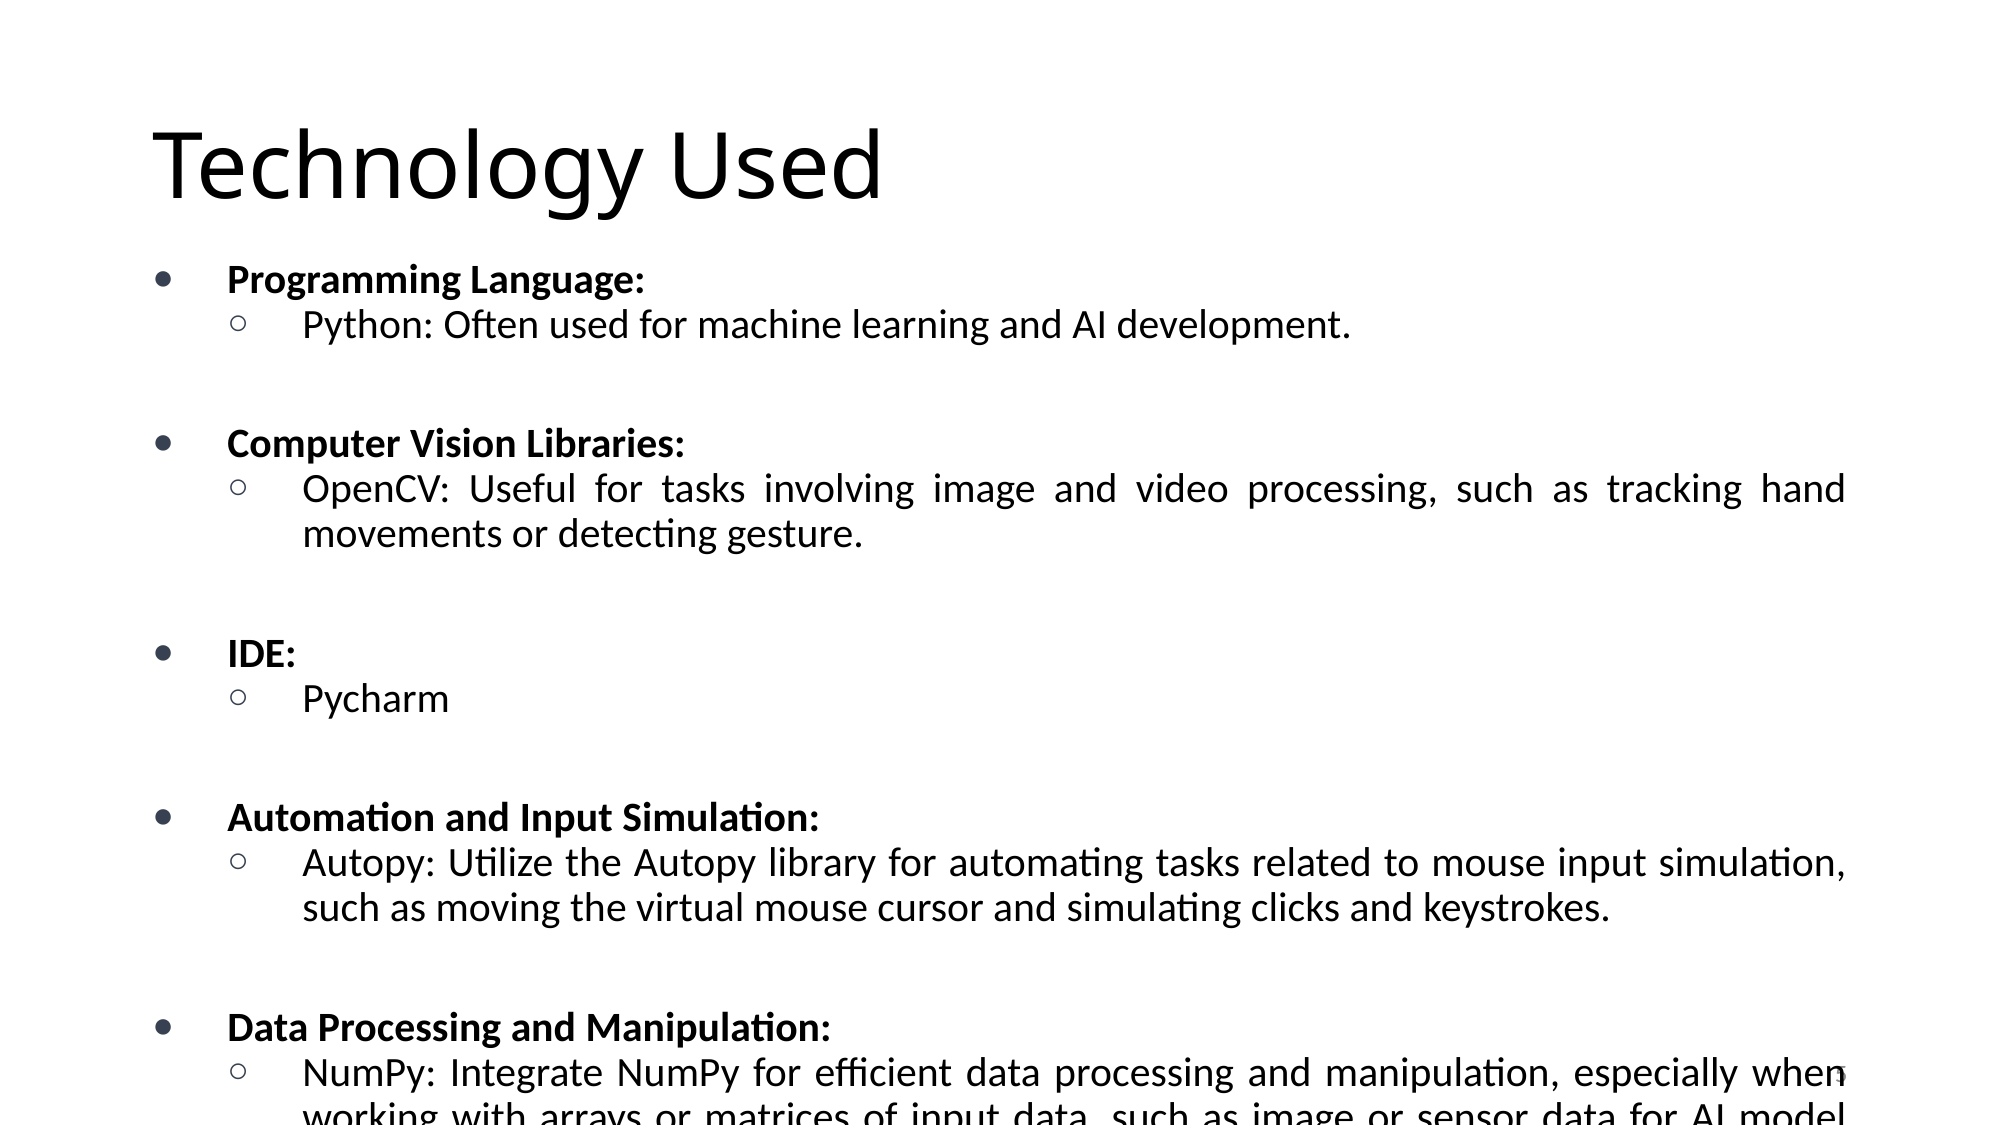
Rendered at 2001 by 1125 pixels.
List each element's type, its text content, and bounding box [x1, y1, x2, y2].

slide_number 5 [1412, 1042, 1863, 1103]
list Programming Language: Python: Often used for machine learning and AI development. Computer Vision Libraries: OpenCV: Useful for tasks involving image and video processing, such as tracking hand movements or detecting gesture. IDE: Pycharm Automation and Input Simulation: Autopy: Utilize the Autopy library for automating tasks related to mouse input simulation, such as moving the virtual mouse cursor and simulating clicks and keystrokes. Data Processing and Manipulation: NumPy: Integrate NumPy for efficient data processing and manipulation, especially when working with arrays or matrices of input data, such as image or sensor data for AI model training. [137, 249, 1863, 1055]
title Technology Used [137, 59, 1863, 249]
